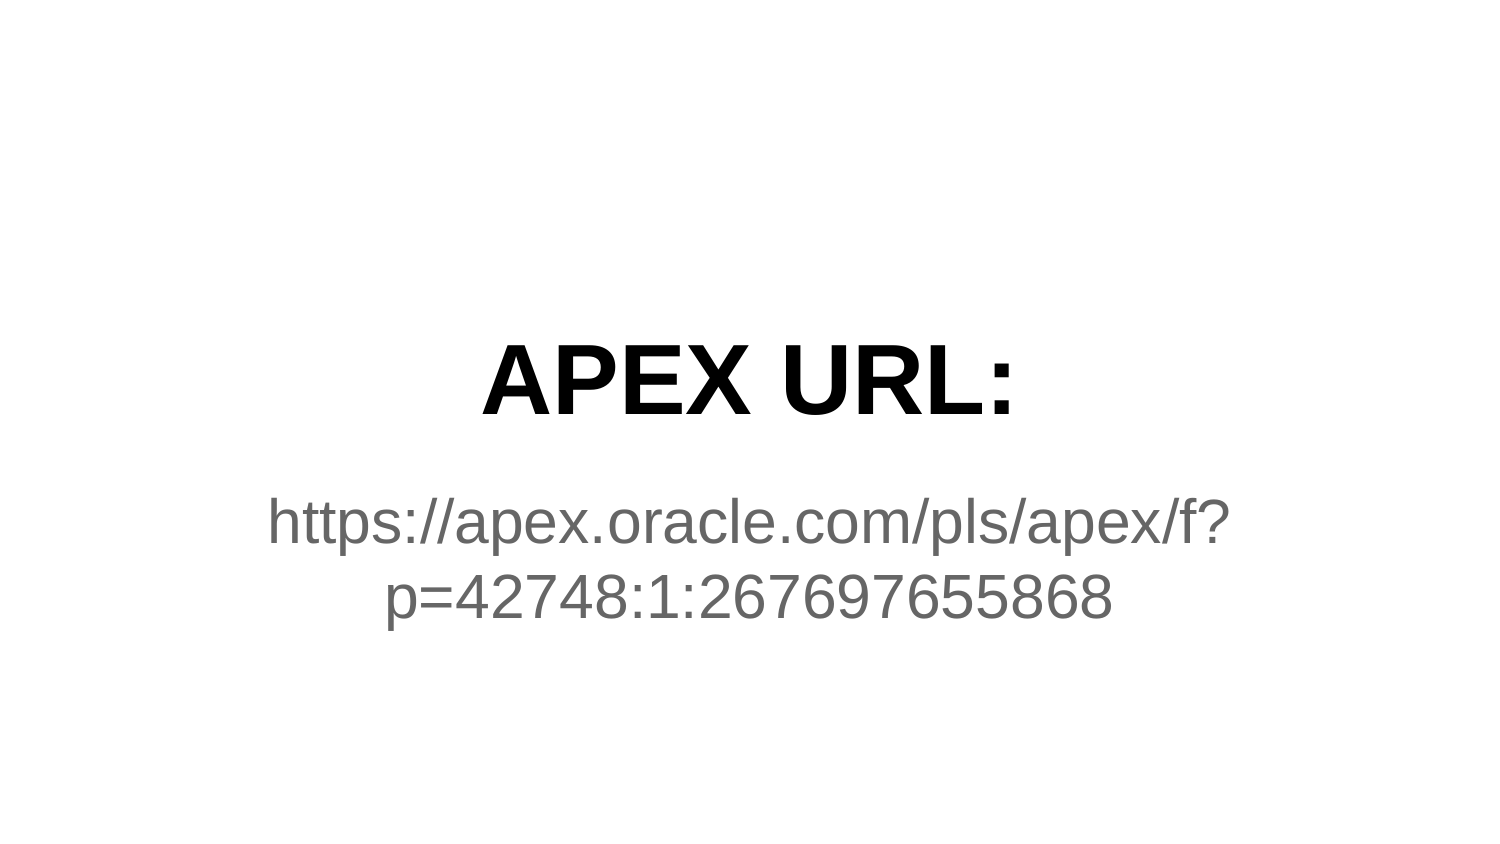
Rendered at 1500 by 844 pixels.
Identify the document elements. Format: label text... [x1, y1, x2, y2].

title APEX URL: [112, 259, 1388, 450]
subtitle https://apex.oracle.com/pls/apex/f?p=42748:1:267697655868 [112, 465, 1388, 595]
